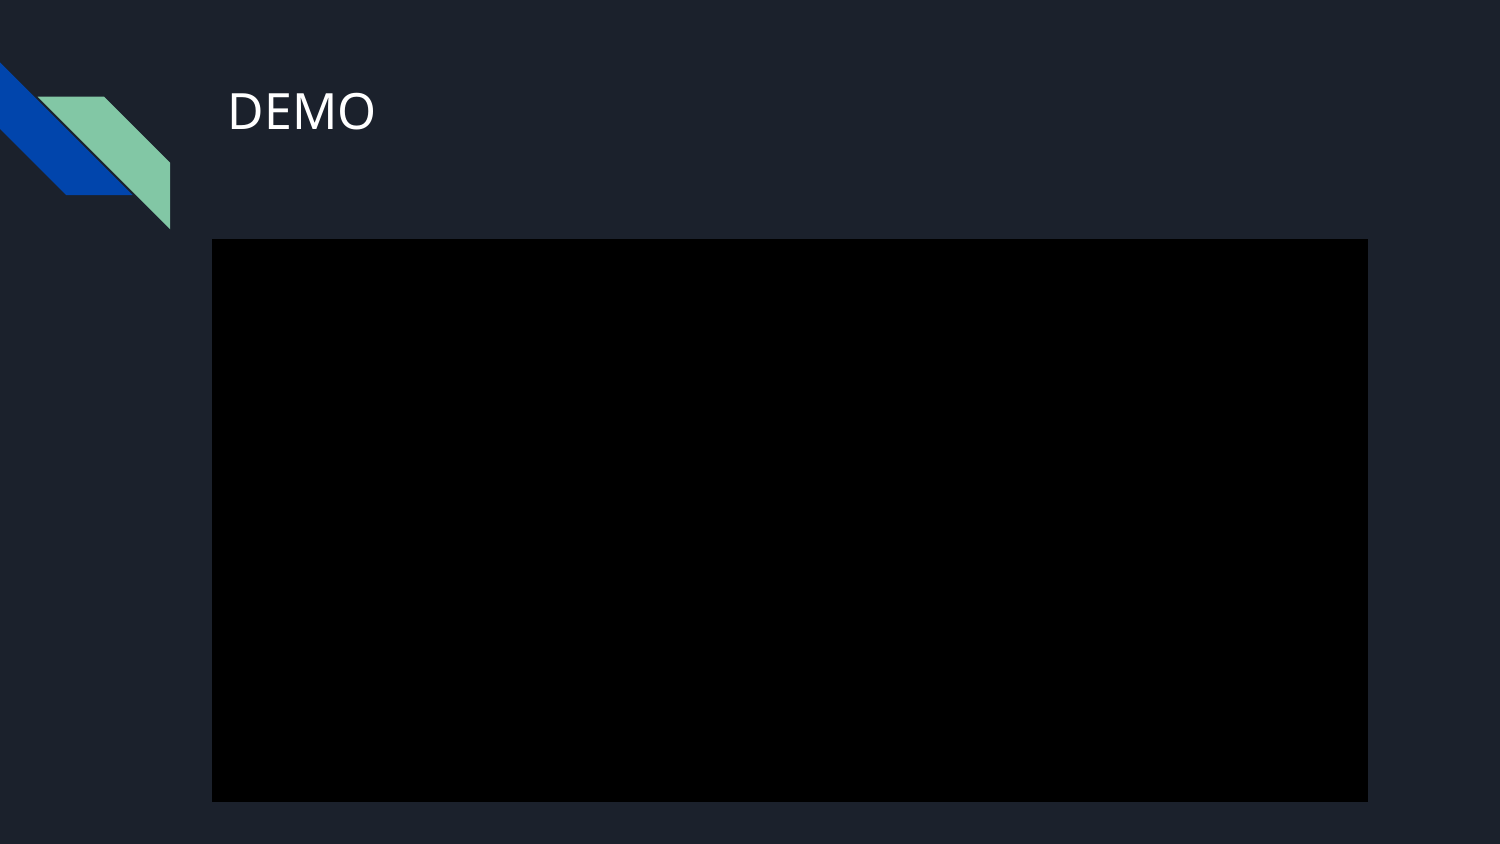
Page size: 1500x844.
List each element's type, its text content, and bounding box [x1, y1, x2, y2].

title DEMO [212, 64, 1368, 215]
picture [212, 239, 1368, 803]
